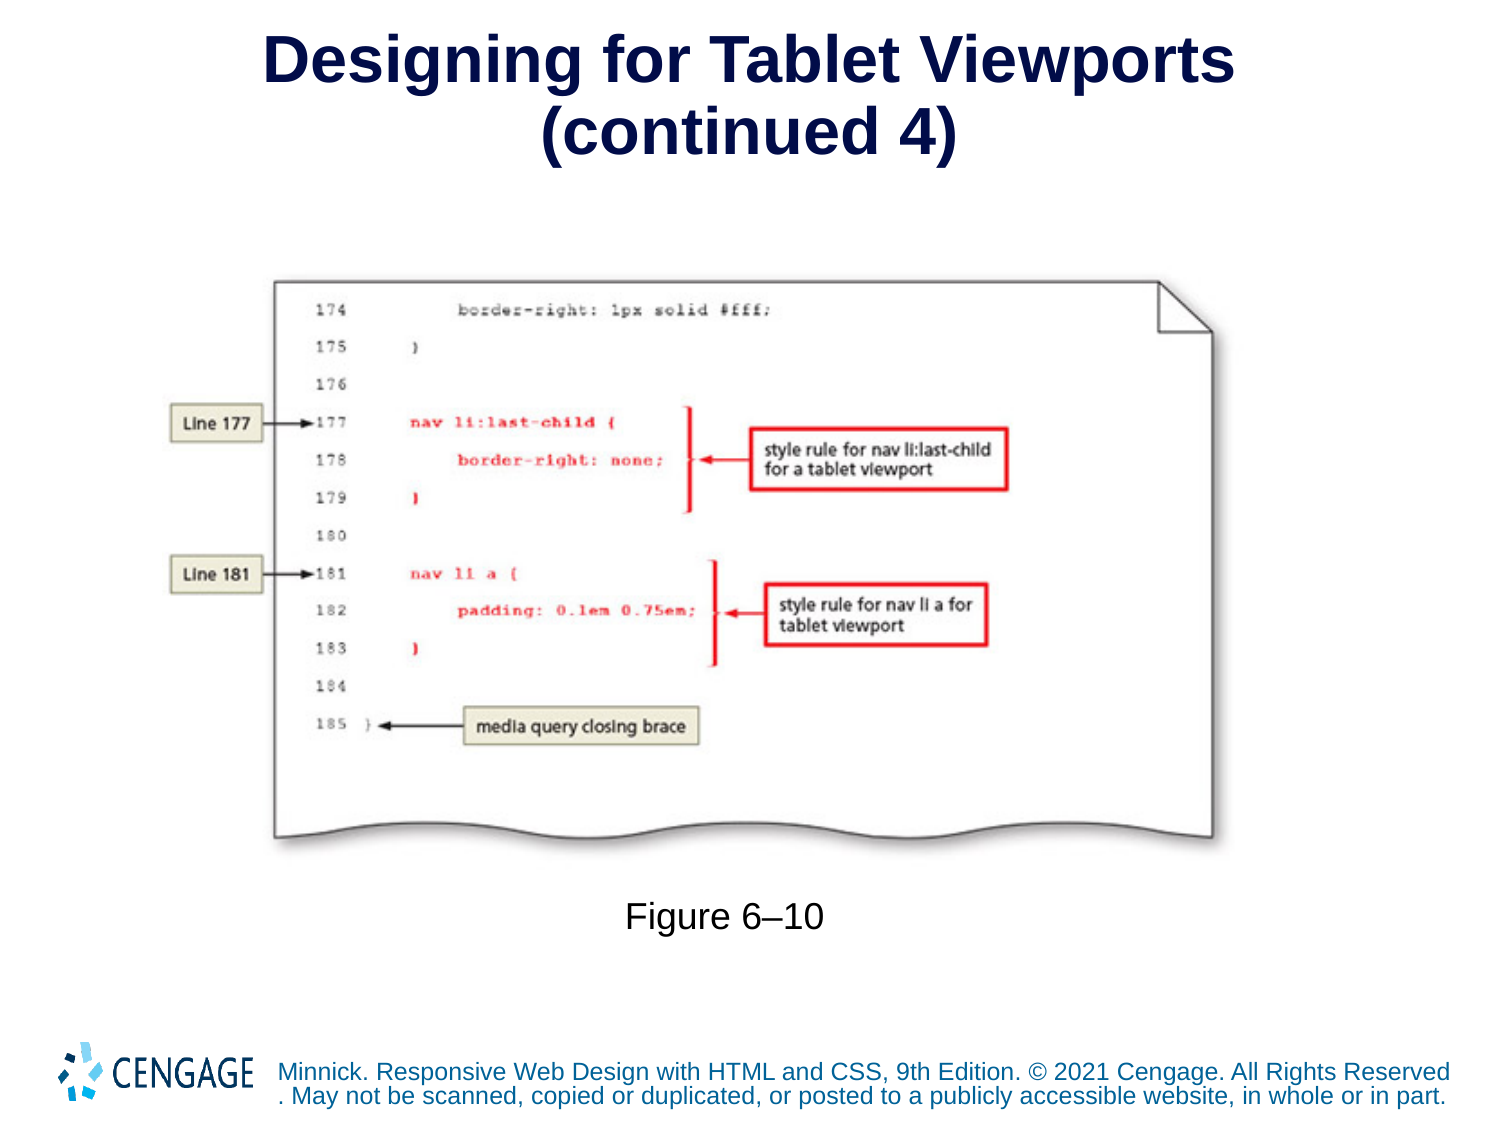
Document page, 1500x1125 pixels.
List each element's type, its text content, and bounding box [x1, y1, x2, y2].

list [162, 264, 1244, 871]
list Figure 6–10 [624, 897, 875, 998]
picture [58, 1042, 253, 1101]
title Designing for Tablet Viewports (continued 4) [103, 24, 1397, 175]
footer Minnick. Responsive Web Design with HTML and CSS, 9th Edition. © 2021 Cengage. All Rights Reserved. May not be scanned, copied or duplicated, or posted to a publicly accessible website, in whole or in part. [262, 1040, 1475, 1100]
